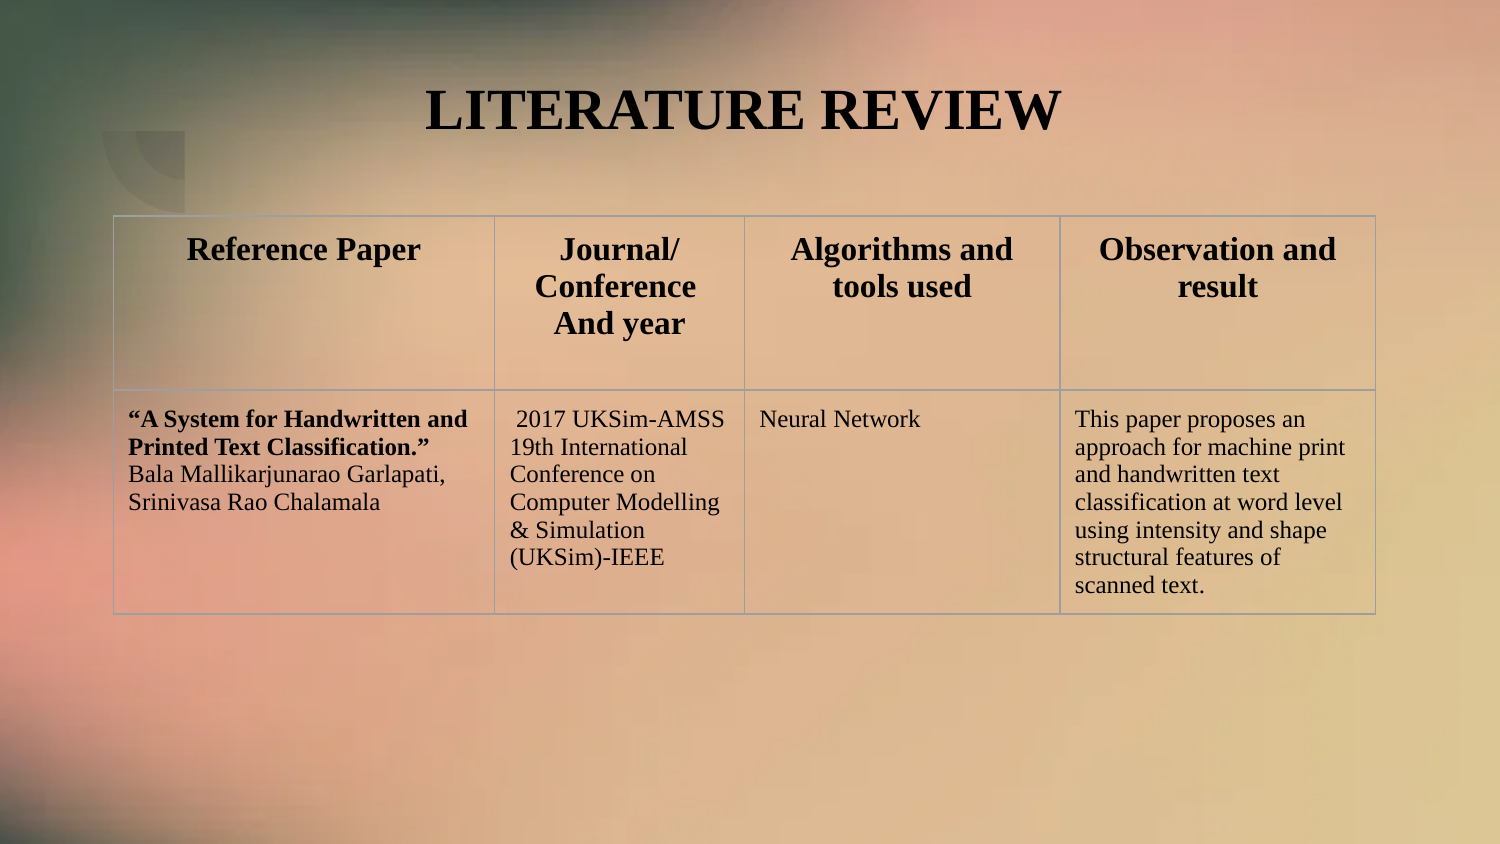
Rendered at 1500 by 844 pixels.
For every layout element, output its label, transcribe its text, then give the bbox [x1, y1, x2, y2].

table_cell 2017 UKSim-AMSS 19th International Conference on Computer Modelling & Simulation (UKSim)-IEEE [495, 391, 744, 613]
table_header Reference Paper [114, 217, 494, 389]
table_header Algorithms and tools used [745, 217, 1059, 389]
table_header Observation and result [1061, 217, 1375, 389]
table_cell This paper proposes an approach for machine print and handwritten text classification at word level using intensity and shape structural features of scanned text. [1061, 391, 1375, 613]
picture [0, 0, 1500, 844]
table_cell Neural Network [745, 391, 1059, 613]
title LITERATURE REVIEW [167, 56, 1322, 215]
table_header Journal/Conference And year [495, 217, 744, 389]
table_cell “A System for Handwritten and Printed Text Classification.” Bala Mallikarjunarao Garlapati, Srinivasa Rao Chalamala [114, 391, 494, 613]
